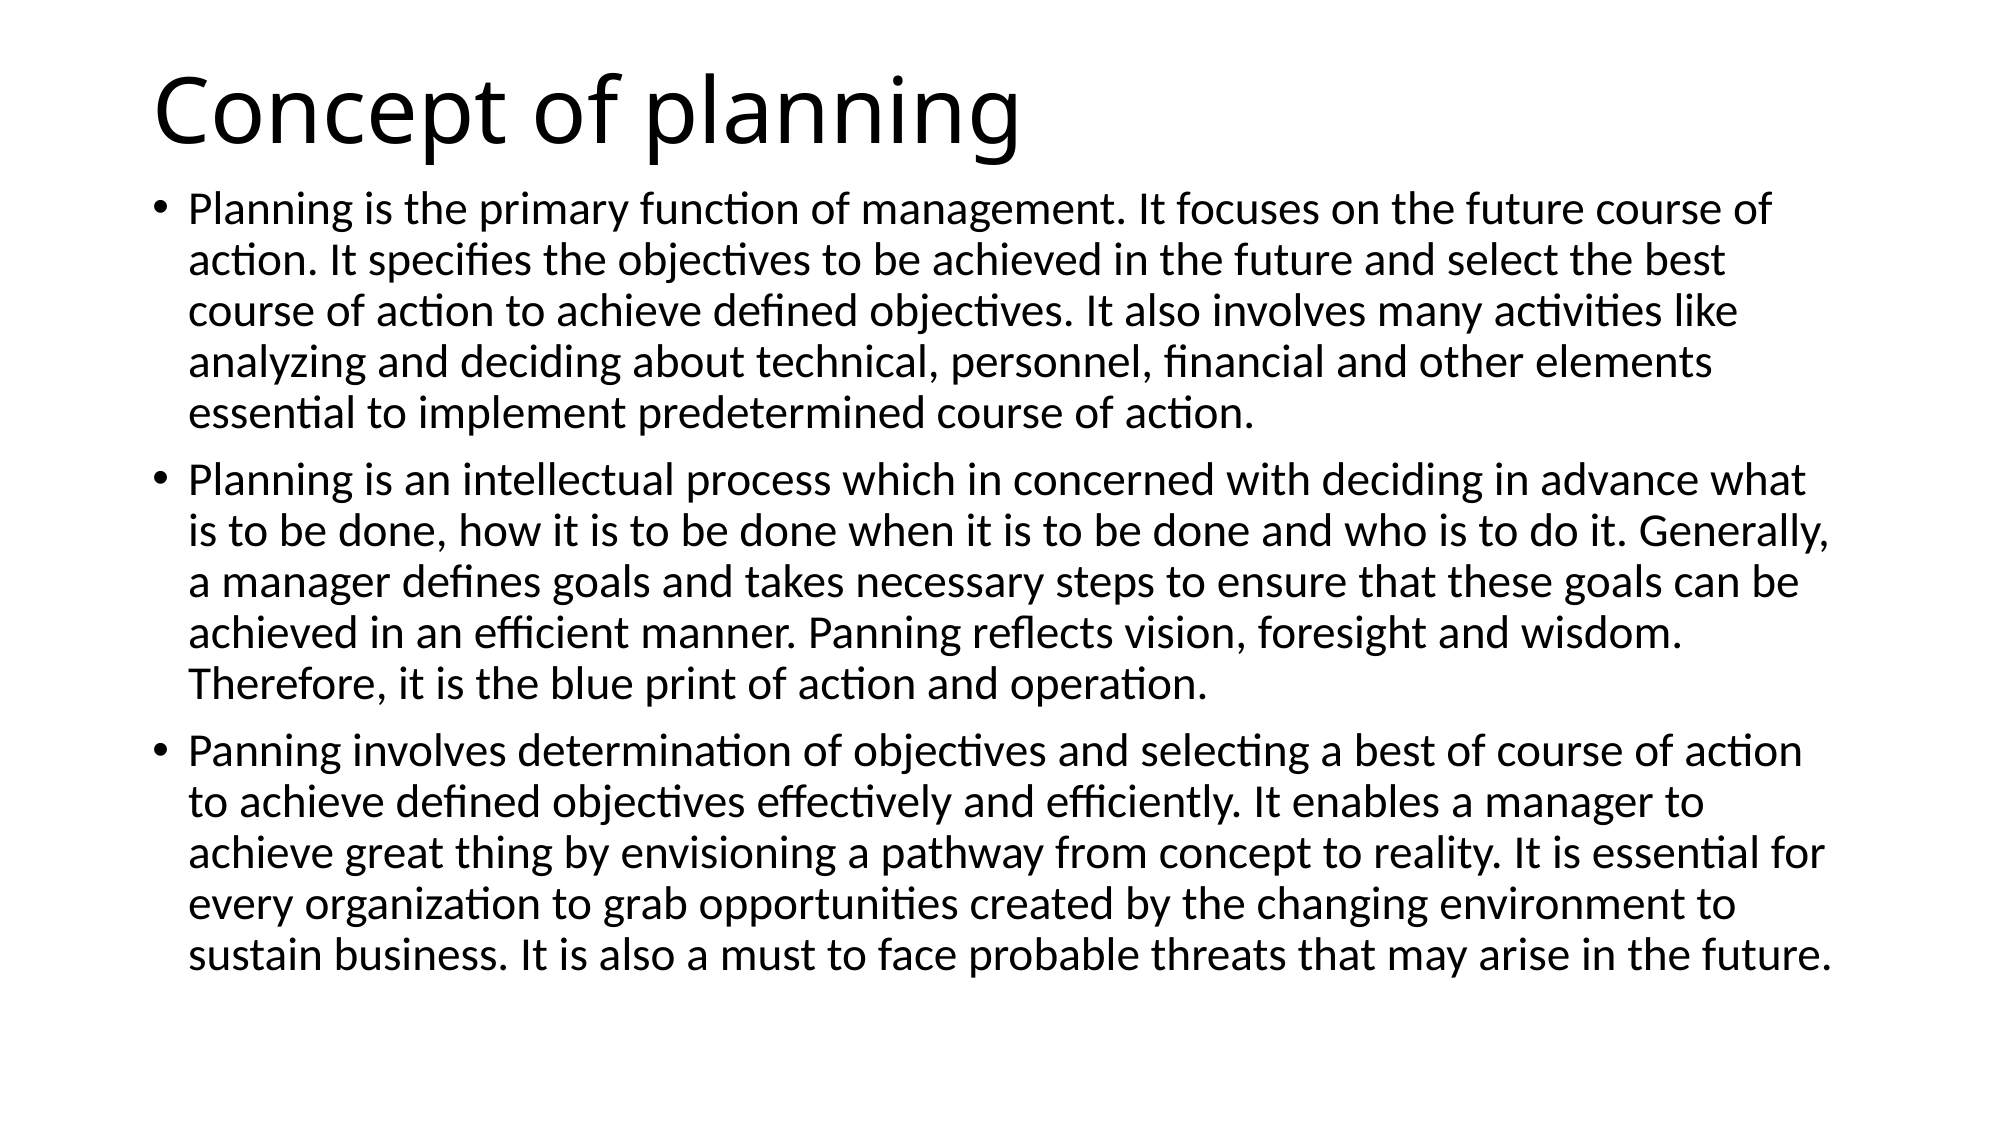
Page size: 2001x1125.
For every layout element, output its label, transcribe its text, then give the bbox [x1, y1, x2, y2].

title Concept of planning [137, 59, 1863, 176]
list Planning is the primary function of management. It focuses on the future course of action. It specifies the objectives to be achieved in the future and select the best course of action to achieve defined objectives. It also involves many activities like analyzing and deciding about technical, personnel, financial and other elements essential to implement predetermined course of action. Planning is an intellectual process which in concerned with deciding in advance what is to be done, how it is to be done when it is to be done and who is to do it. Generally, a manager defines goals and takes necessary steps to ensure that these goals can be achieved in an efficient manner. Panning reflects vision, foresight and wisdom. Therefore, it is the blue print of action and operation. Panning involves determination of objectives and selecting a best of course of action to achieve defined objectives effectively and efficiently. It enables a manager to achieve great thing by envisioning a pathway from concept to reality. It is essential for every organization to grab opportunities created by the changing environment to sustain business. It is also a must to face probable threats that may arise in the future. [137, 176, 1863, 1014]
